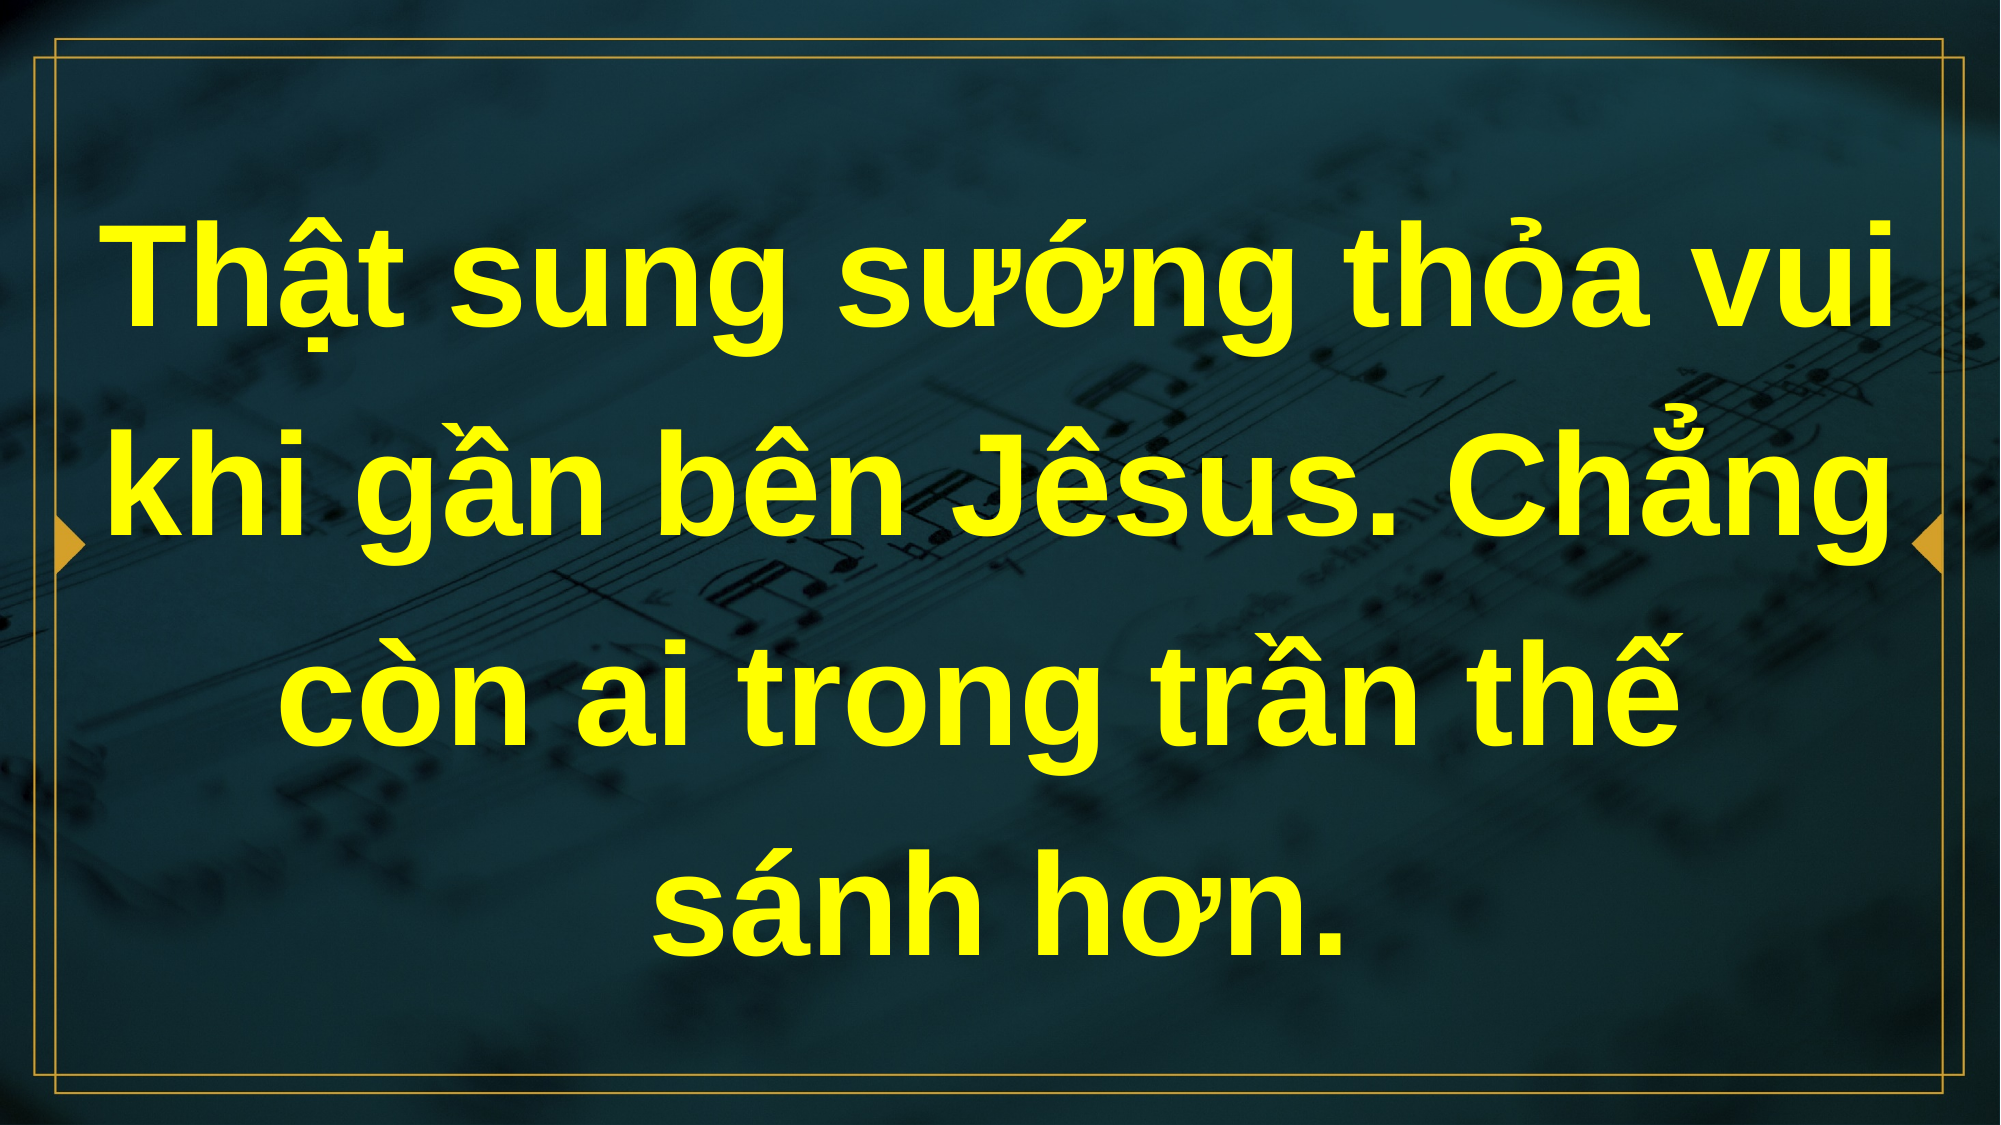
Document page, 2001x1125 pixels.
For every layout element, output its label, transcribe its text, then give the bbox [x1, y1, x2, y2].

title Thật sung sướng thỏa vui khi gần bên Jêsus. Chẳng còn ai trong trần thế sánh hơn. [55, 53, 1945, 1077]
picture [0, 0, 2000, 1125]
